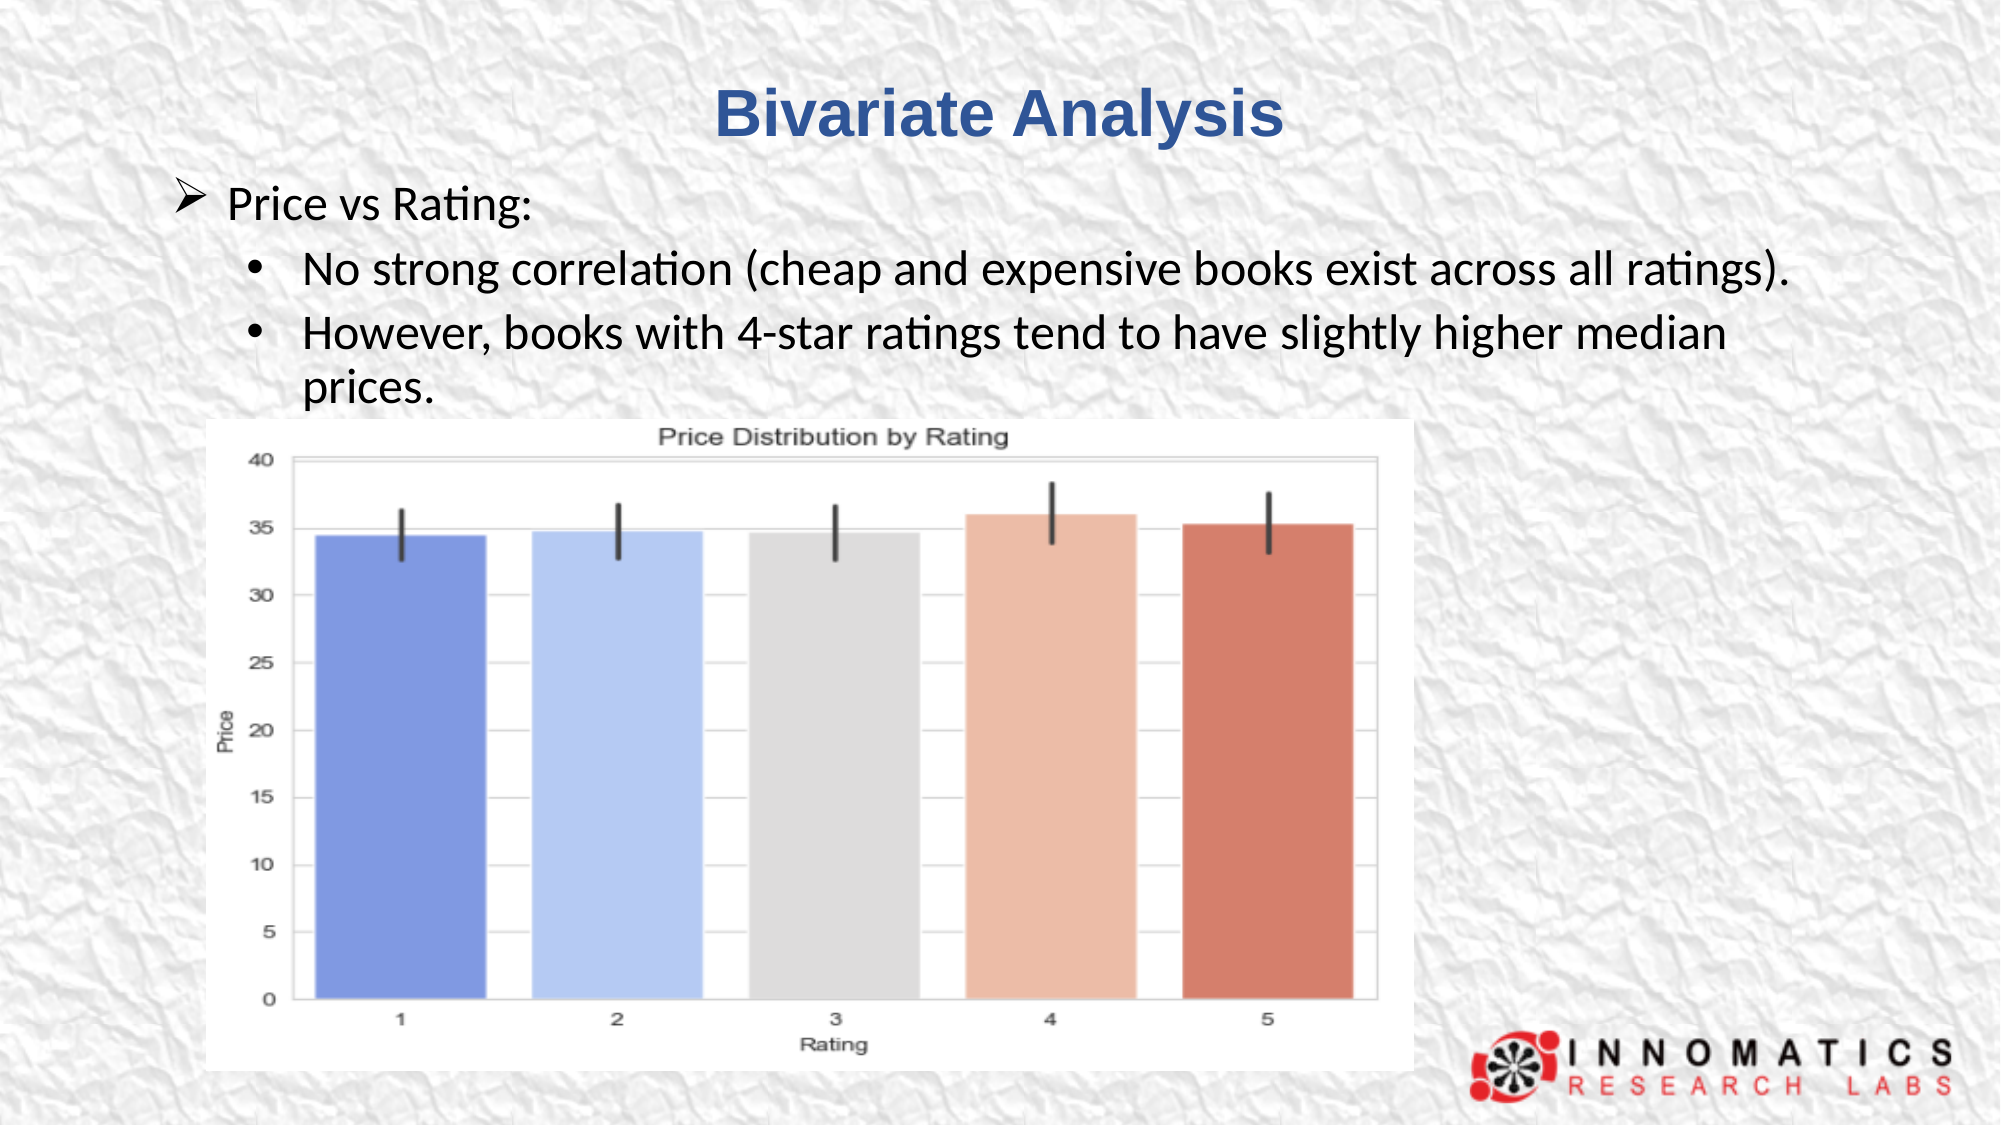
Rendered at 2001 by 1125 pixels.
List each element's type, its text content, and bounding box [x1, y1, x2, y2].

picture [1445, 1014, 1975, 1125]
title Bivariate Analysis [137, 59, 1863, 170]
picture [206, 419, 1414, 1072]
list Price vs Rating: No strong correlation (cheap and expensive books exist across all ratings). However, books with 4-star ratings tend to have slightly higher median prices. [137, 170, 1863, 1014]
